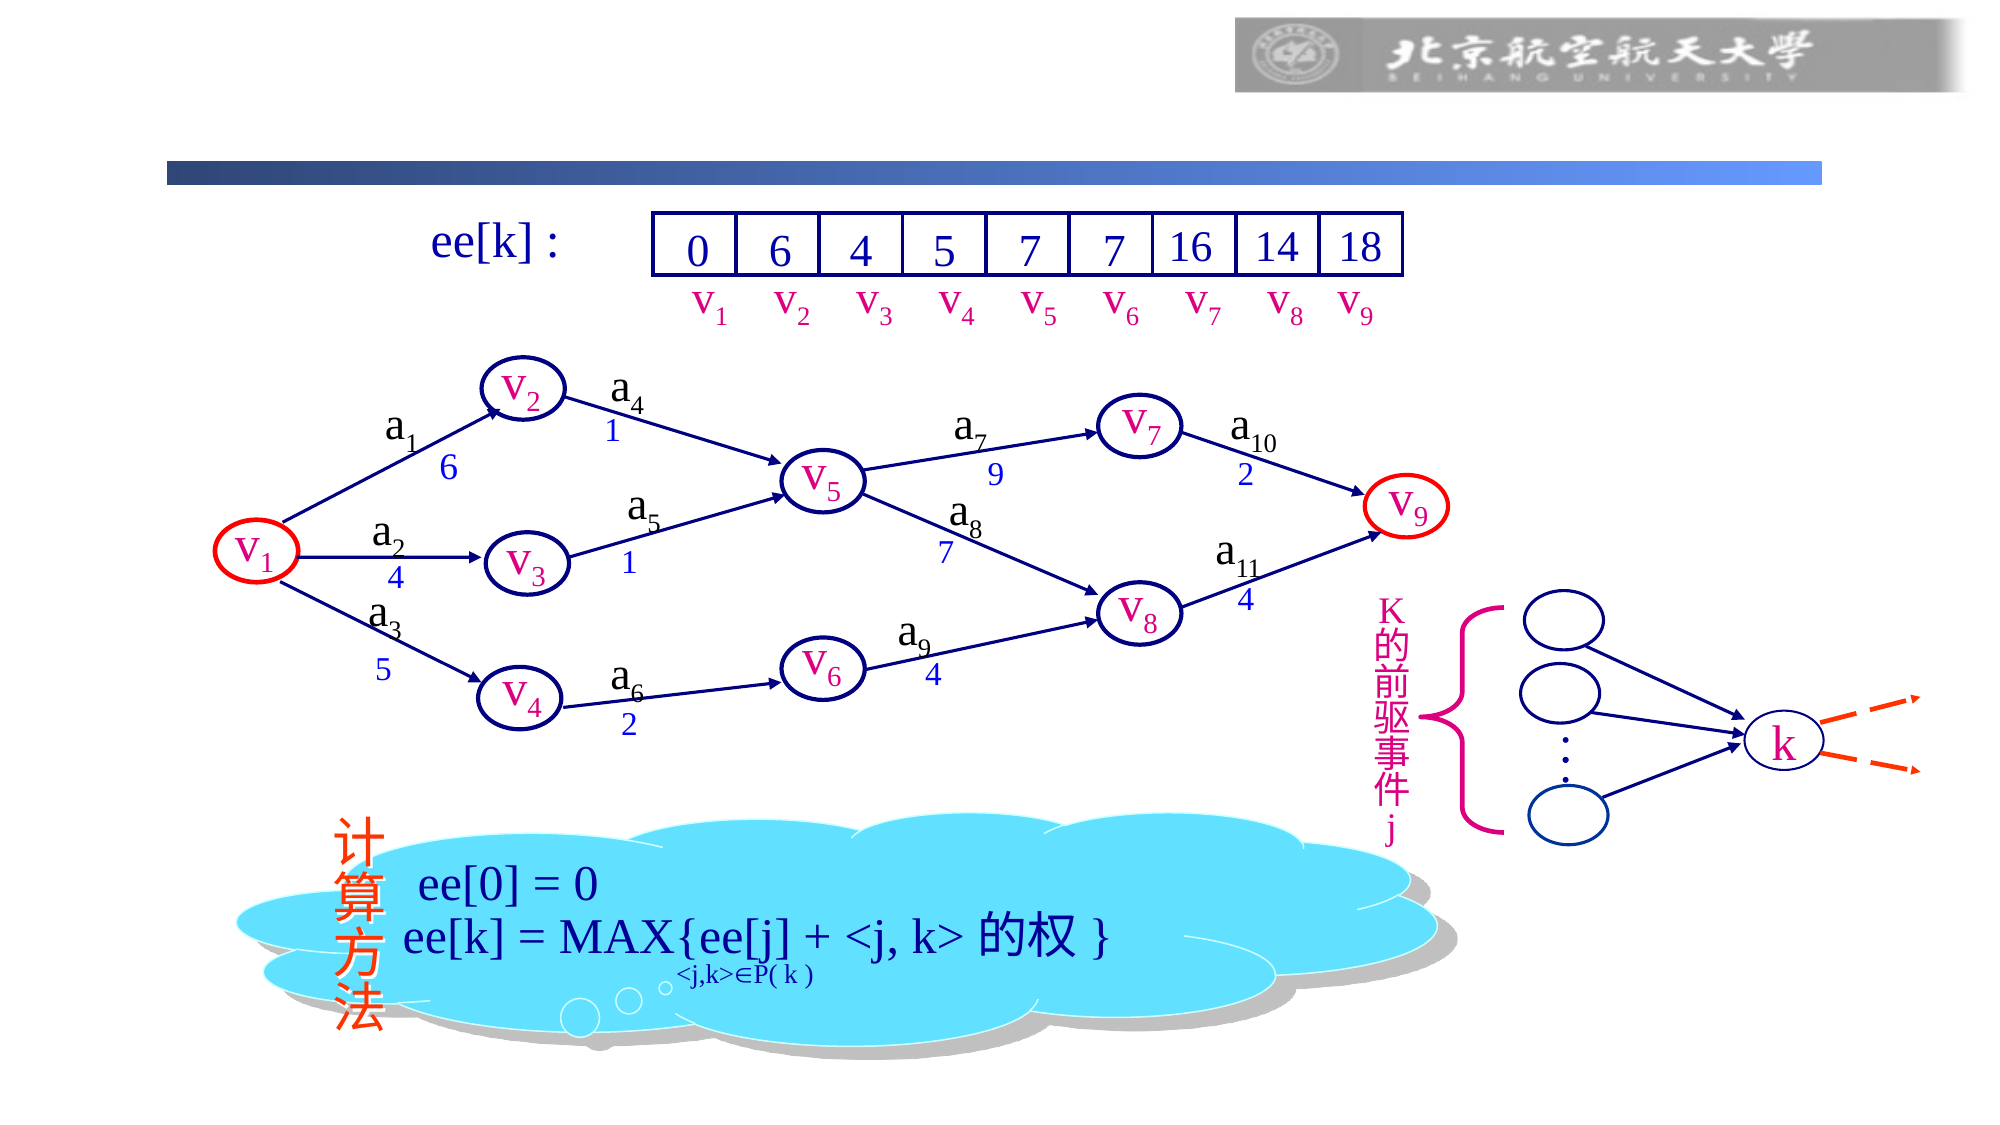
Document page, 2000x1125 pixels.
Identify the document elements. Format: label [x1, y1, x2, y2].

picture [1235, 0, 2000, 102]
text_box [414, 160, 1404, 332]
text_box [214, 341, 1449, 751]
text_box [236, 810, 1441, 1050]
text_box [1357, 587, 1921, 858]
